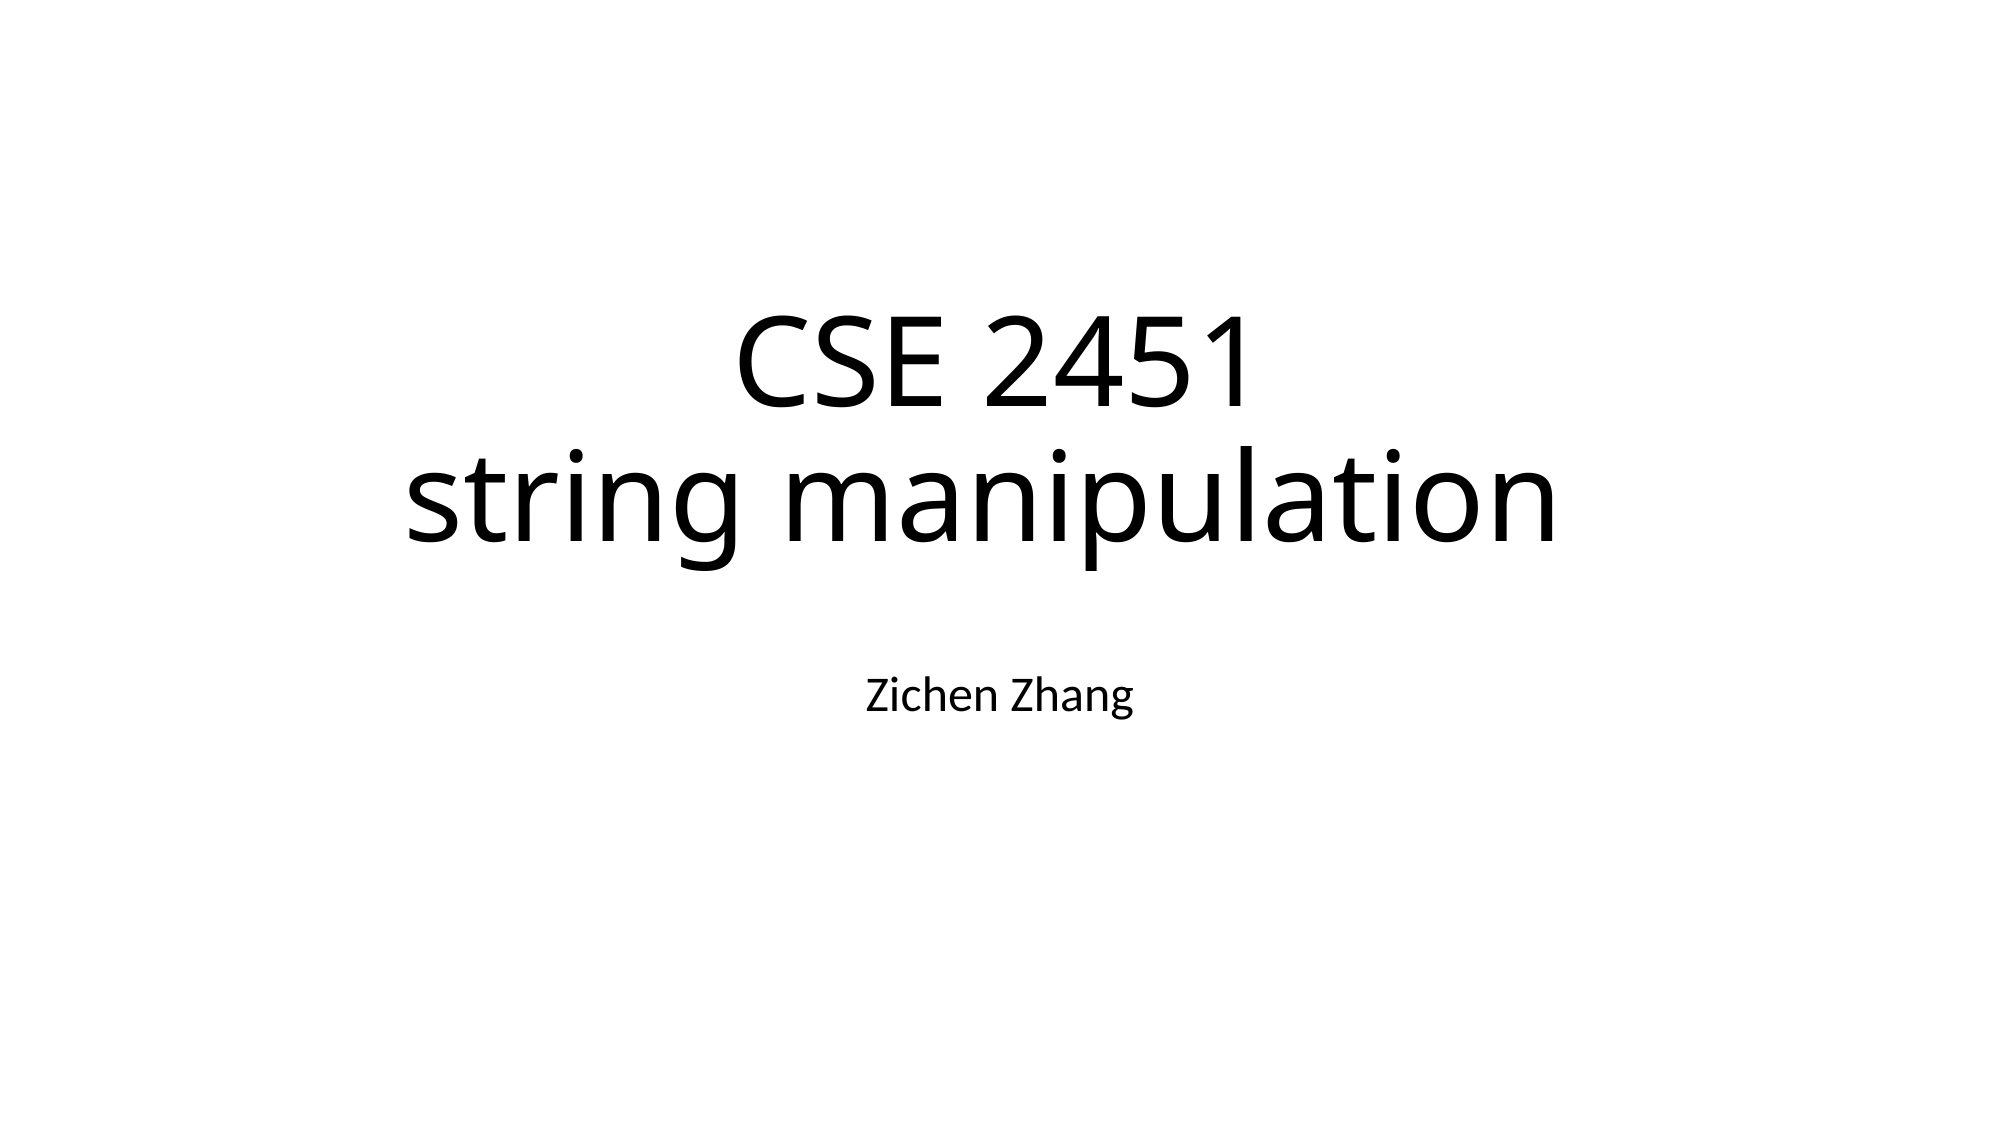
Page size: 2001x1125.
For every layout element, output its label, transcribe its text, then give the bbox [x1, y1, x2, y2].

subtitle Zichen Zhang [249, 660, 1750, 863]
title CSE 2451 string manipulation [249, 184, 1750, 576]
